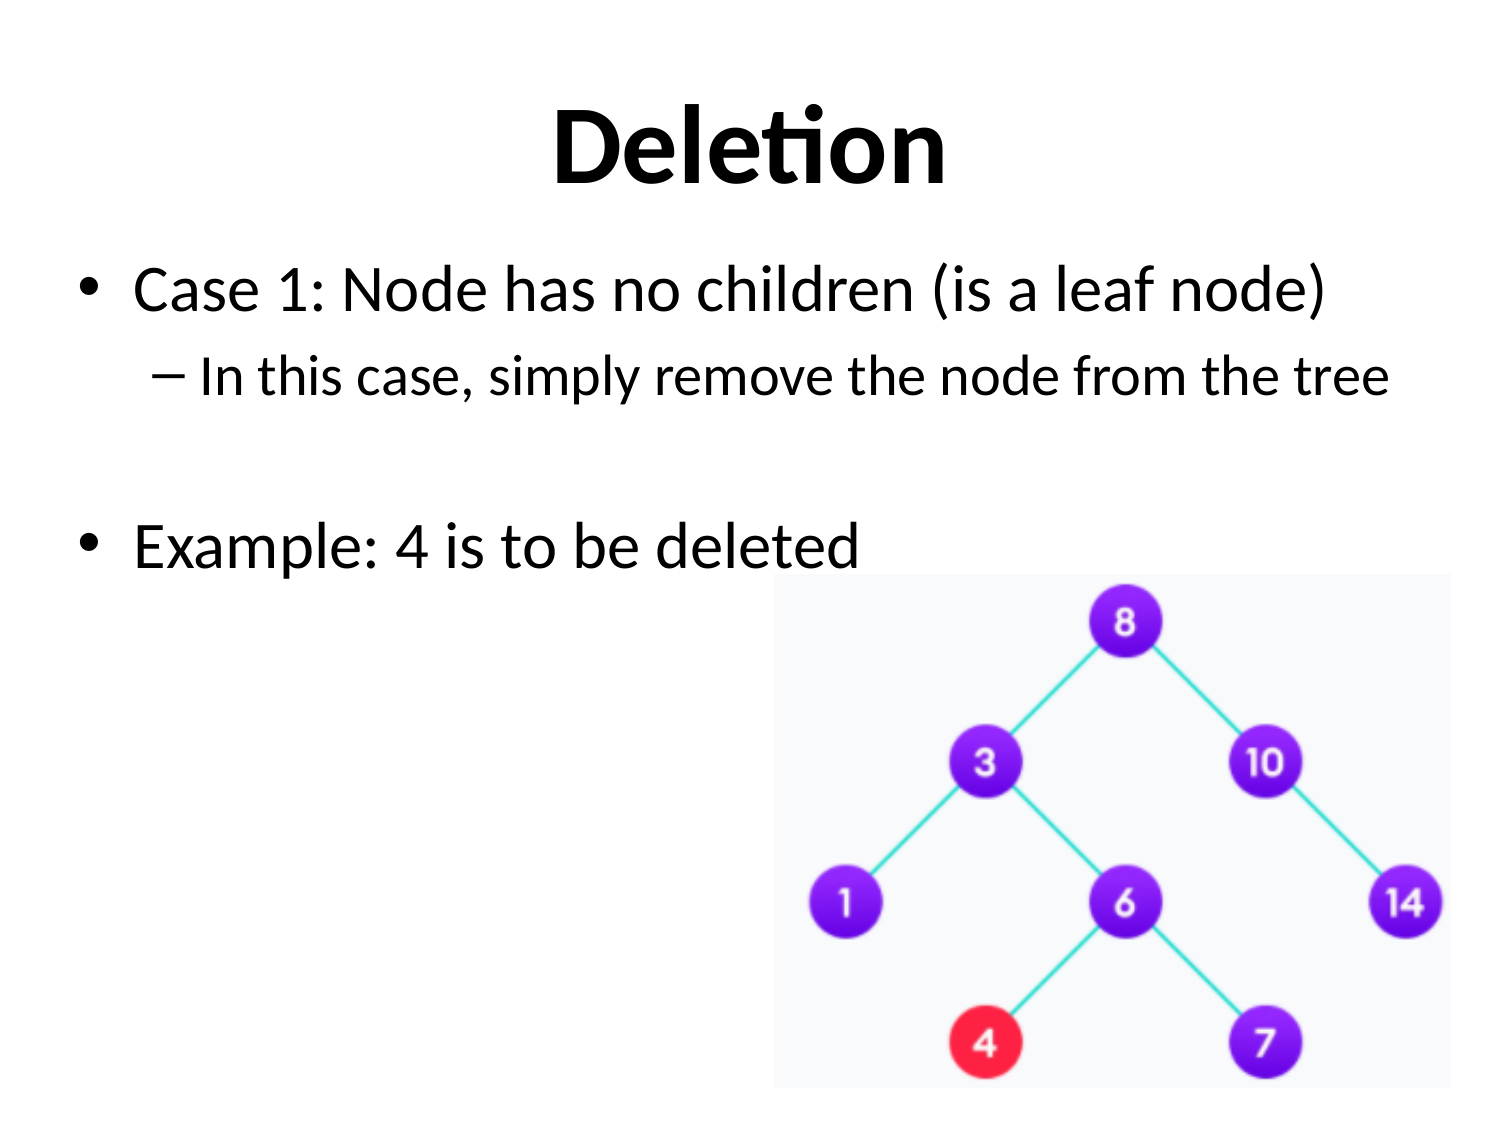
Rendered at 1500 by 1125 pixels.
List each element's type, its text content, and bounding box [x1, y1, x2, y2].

picture [774, 574, 1451, 1088]
list Case 1: Node has no children (is a leaf node) In this case, simply remove the node from the tree Example: 4 is to be deleted [62, 237, 1450, 1125]
title Deletion [75, 45, 1425, 233]
